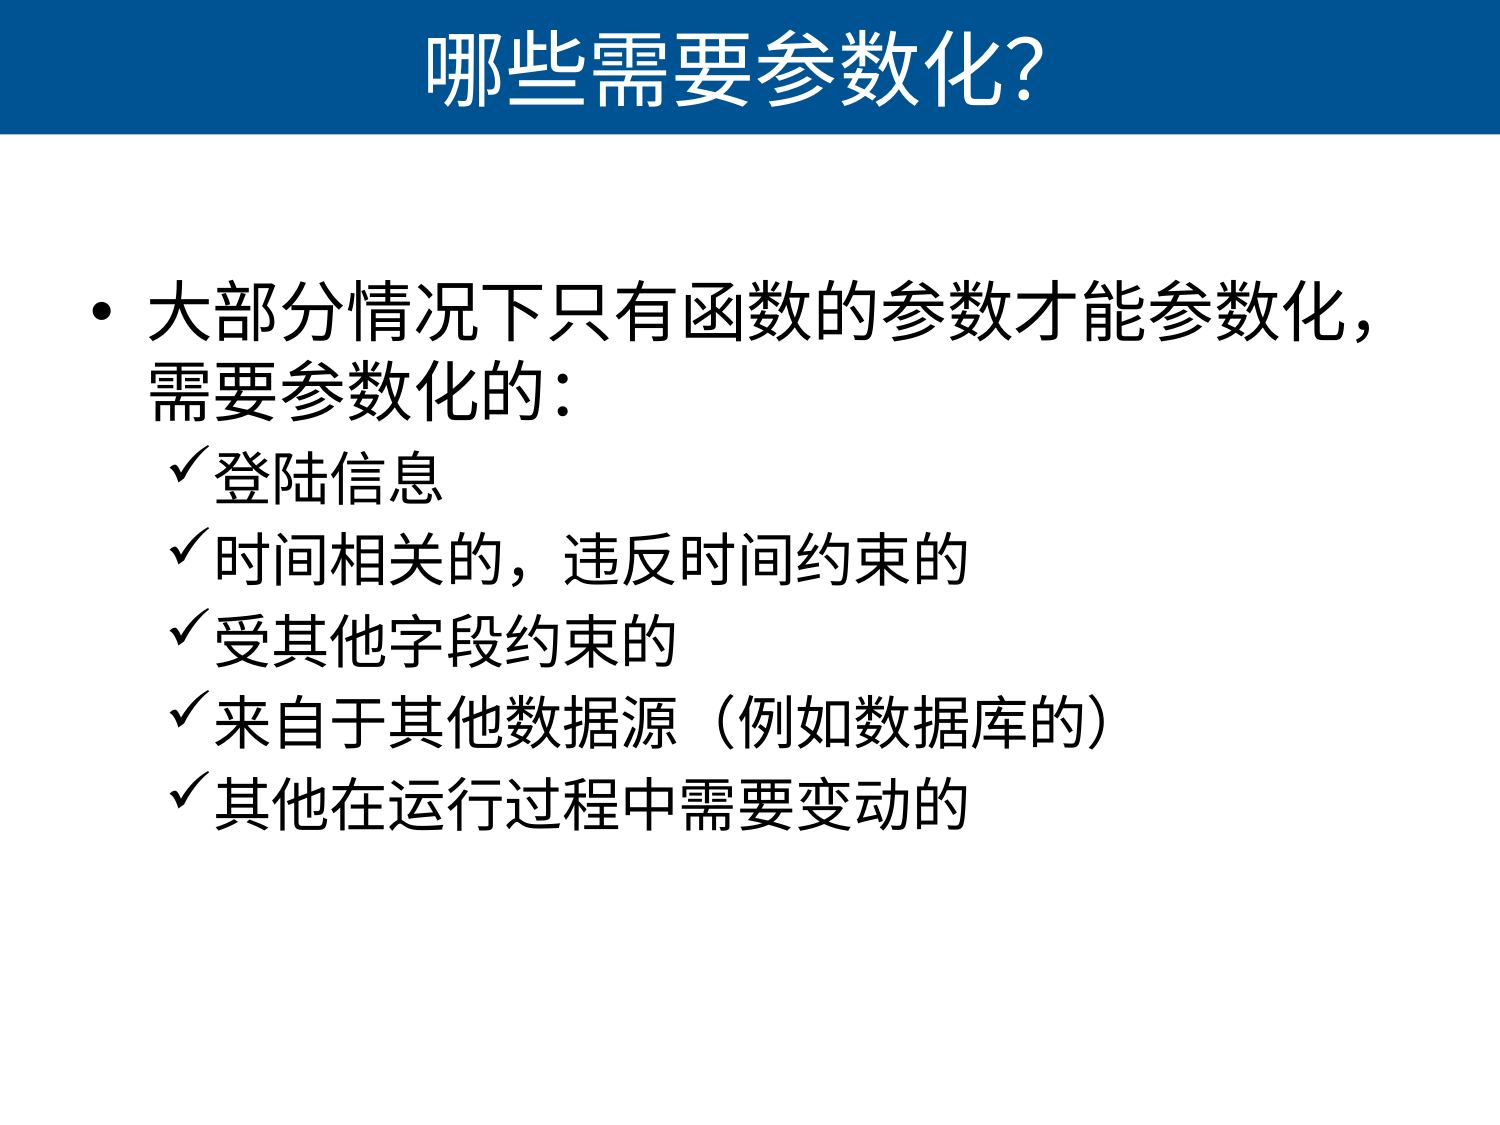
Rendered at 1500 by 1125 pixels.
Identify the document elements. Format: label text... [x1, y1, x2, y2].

title 哪些需要参数化？ [15, 0, 1496, 135]
list 大部分情况下只有函数的参数才能参数化，需要参数化的： 登陆信息 时间相关的，违反时间约束的 受其他字段约束的 来自于其他数据源（例如数据库的） 其他在运行过程中需要变动的 [75, 262, 1425, 1005]
